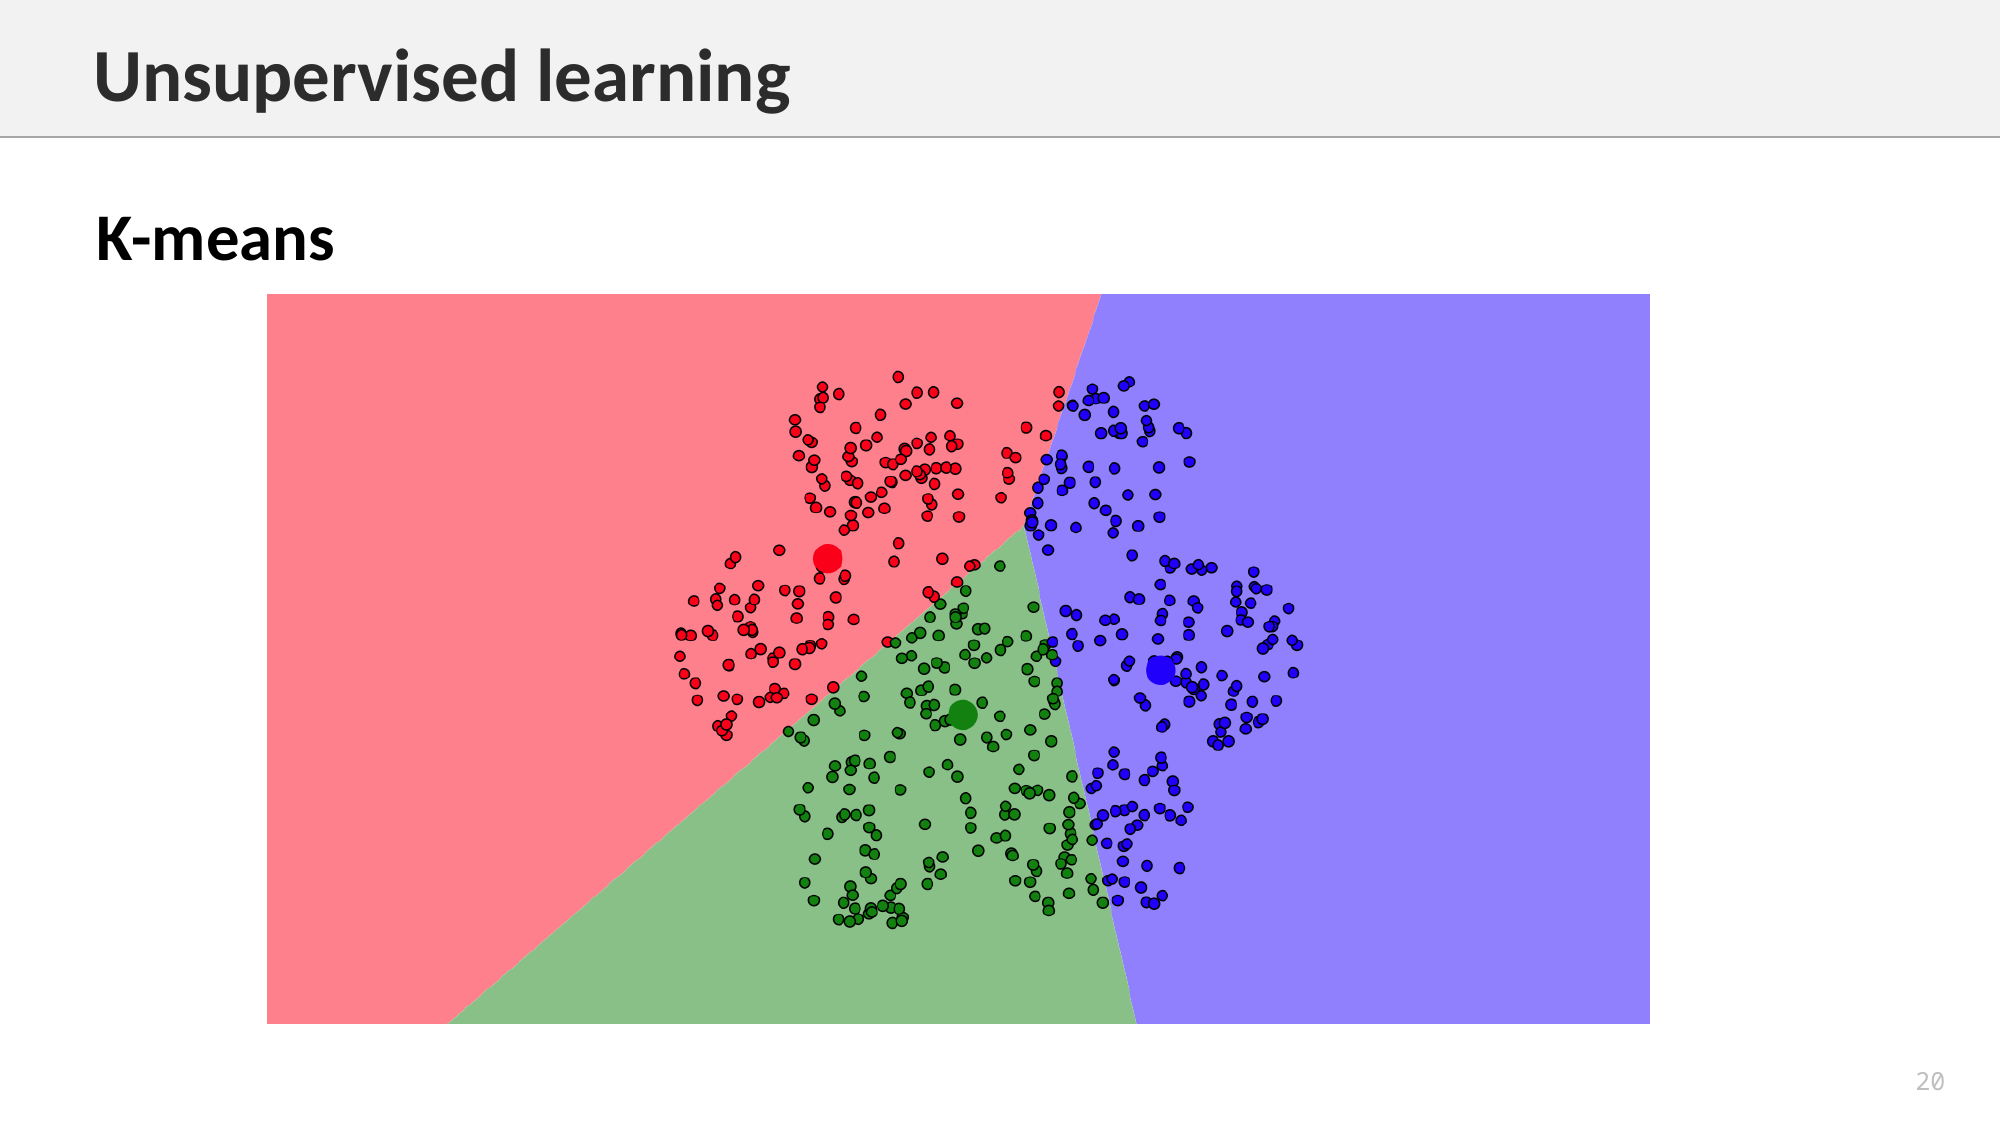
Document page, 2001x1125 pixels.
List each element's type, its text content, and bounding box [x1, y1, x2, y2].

picture [267, 294, 1650, 1024]
text_box K-means [81, 186, 1357, 281]
text_box Unsupervised learning [78, 19, 1863, 124]
